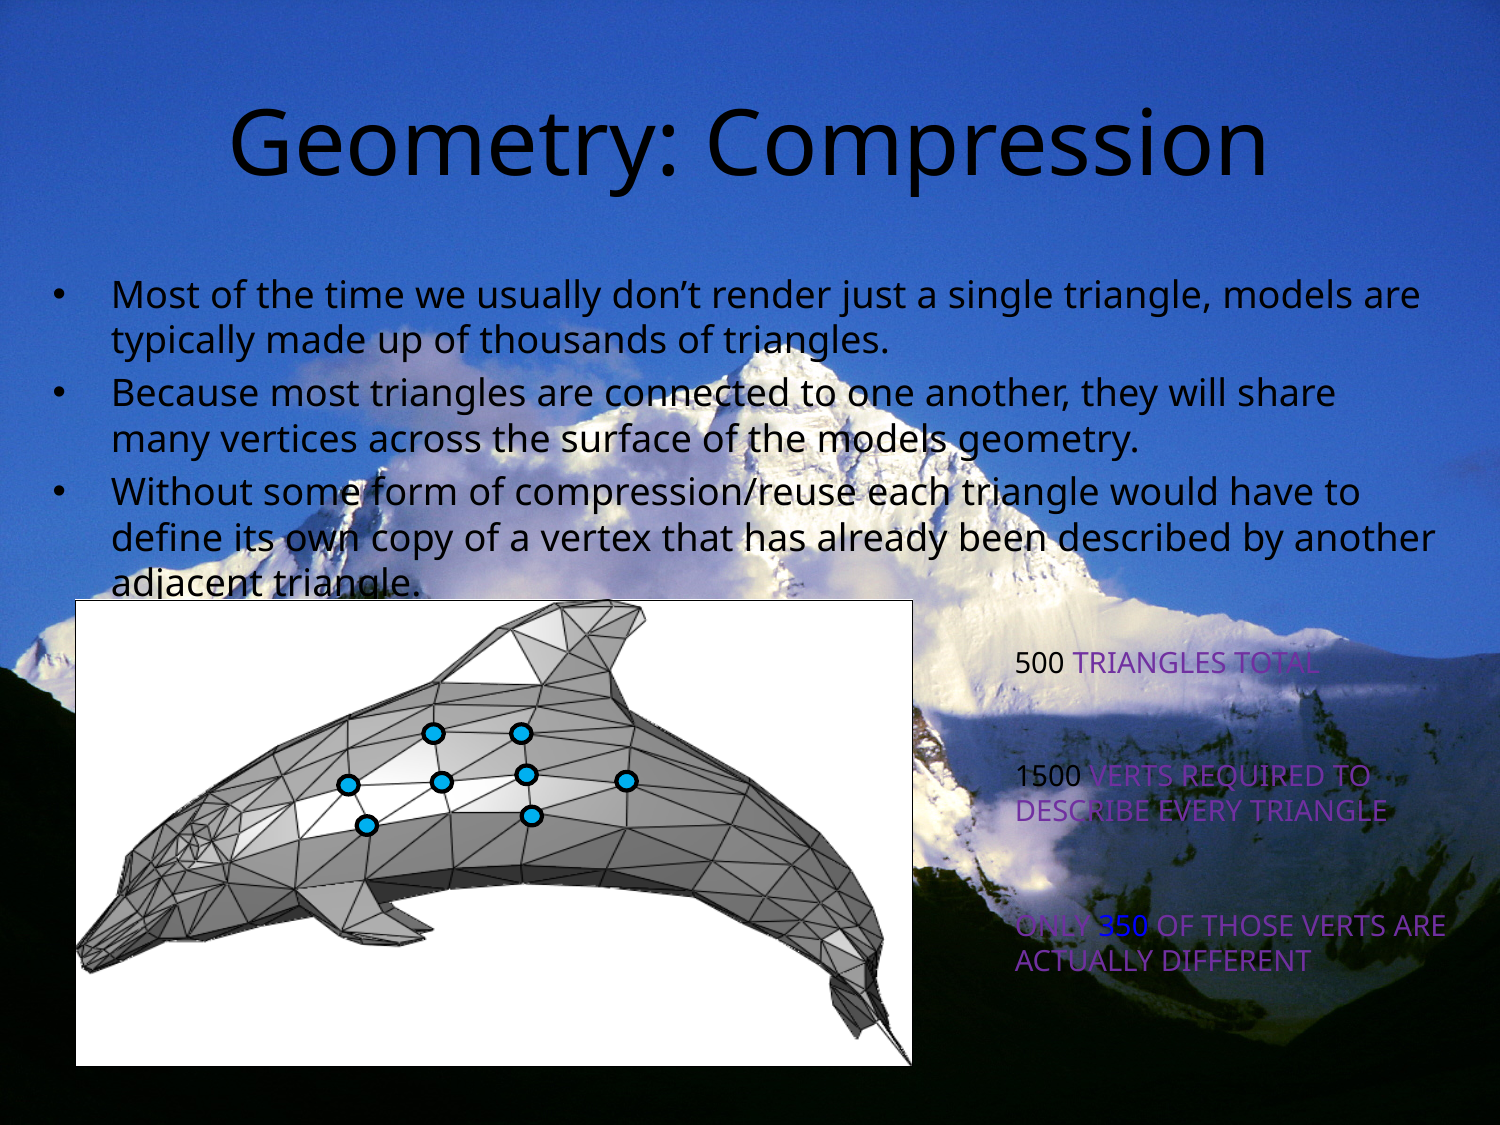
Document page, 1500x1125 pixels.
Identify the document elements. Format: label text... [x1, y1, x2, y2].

title Geometry: Compression [75, 45, 1425, 233]
text_box ONLY 350 OF THOSE VERTS ARE ACTUALLY DIFFERENT [999, 899, 1500, 985]
text_box 500 TRIANGLES TOTAL [999, 637, 1375, 688]
picture [0, 0, 1500, 1125]
list Most of the time we usually don’t render just a single triangle, models are typically made up of thousands of triangles. Because most triangles are connected to one another, they will share many vertices across the surface of the models geometry. Without some form of compression/reuse each triangle would have to define its own copy of a vertex that has already been described by another adjacent triangle. [37, 262, 1463, 613]
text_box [74, 599, 913, 1067]
text_box 1500 VERTS REQUIRED TO DESCRIBE EVERY TRIANGLE [999, 749, 1500, 835]
